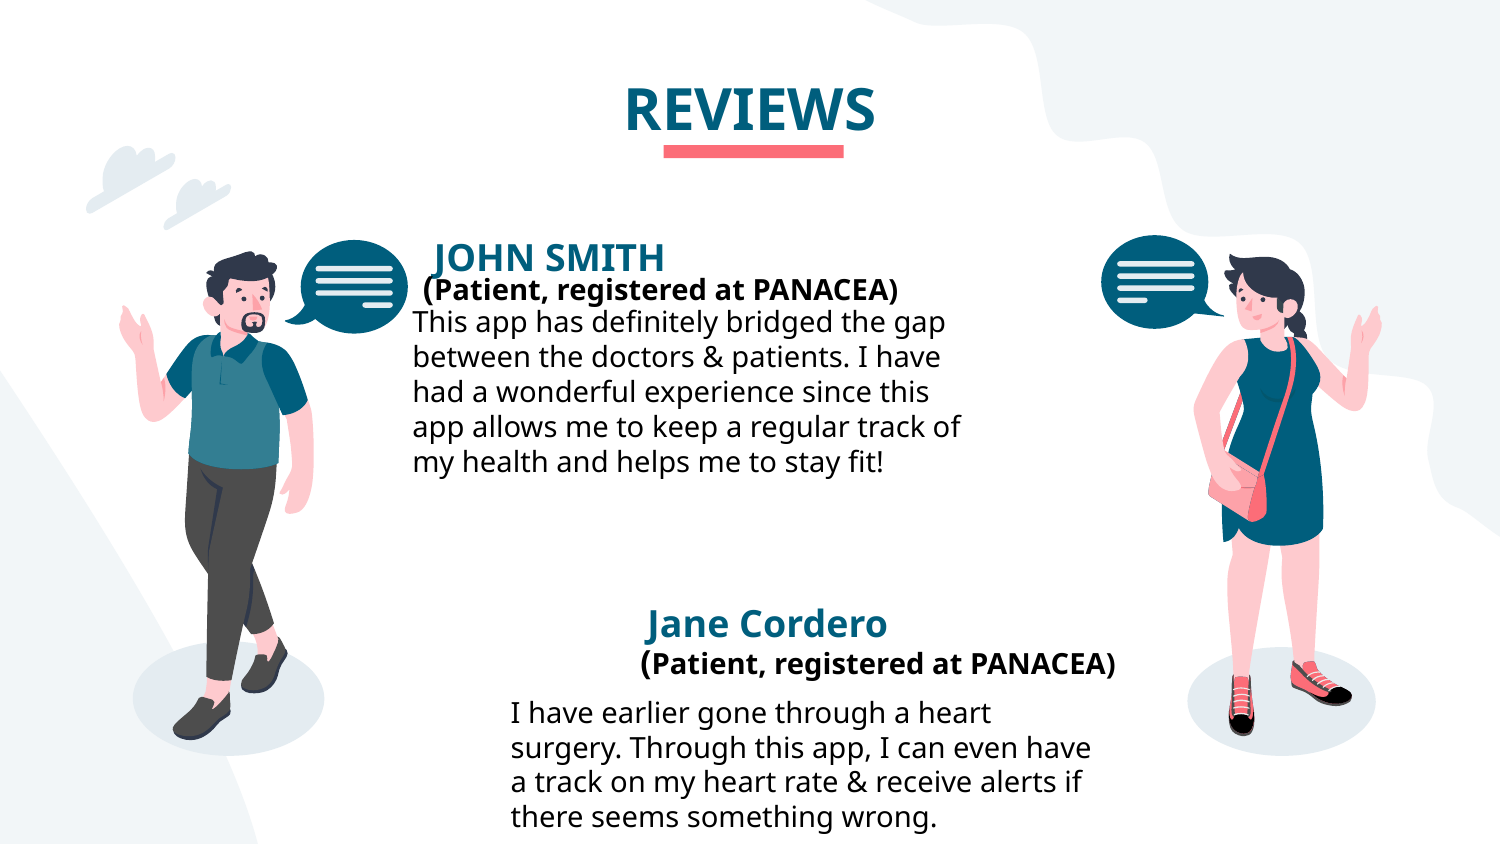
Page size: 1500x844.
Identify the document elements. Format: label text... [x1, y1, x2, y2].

text_box I have earlier gone through a heart surgery. Through this app, I can even have a track on my heart rate & receive alerts if there seems something wrong. [495, 678, 1122, 818]
subtitle (Patient, registered at PANACEA) [625, 633, 1095, 678]
text_box [663, 145, 844, 159]
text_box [85, 145, 409, 757]
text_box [1100, 234, 1383, 757]
subtitle Jane Cordero [632, 601, 1032, 633]
text_box This app has definitely bridged the gap between the doctors & patients. I have had a wonderful experience since this app allows me to keep a regular track of my health and helps me to stay fit! [412, 288, 997, 413]
title REVIEWS [117, 56, 1383, 151]
subtitle (Patient, registered at PANACEA) [412, 246, 1008, 328]
subtitle JOHN SMITH [418, 235, 731, 246]
